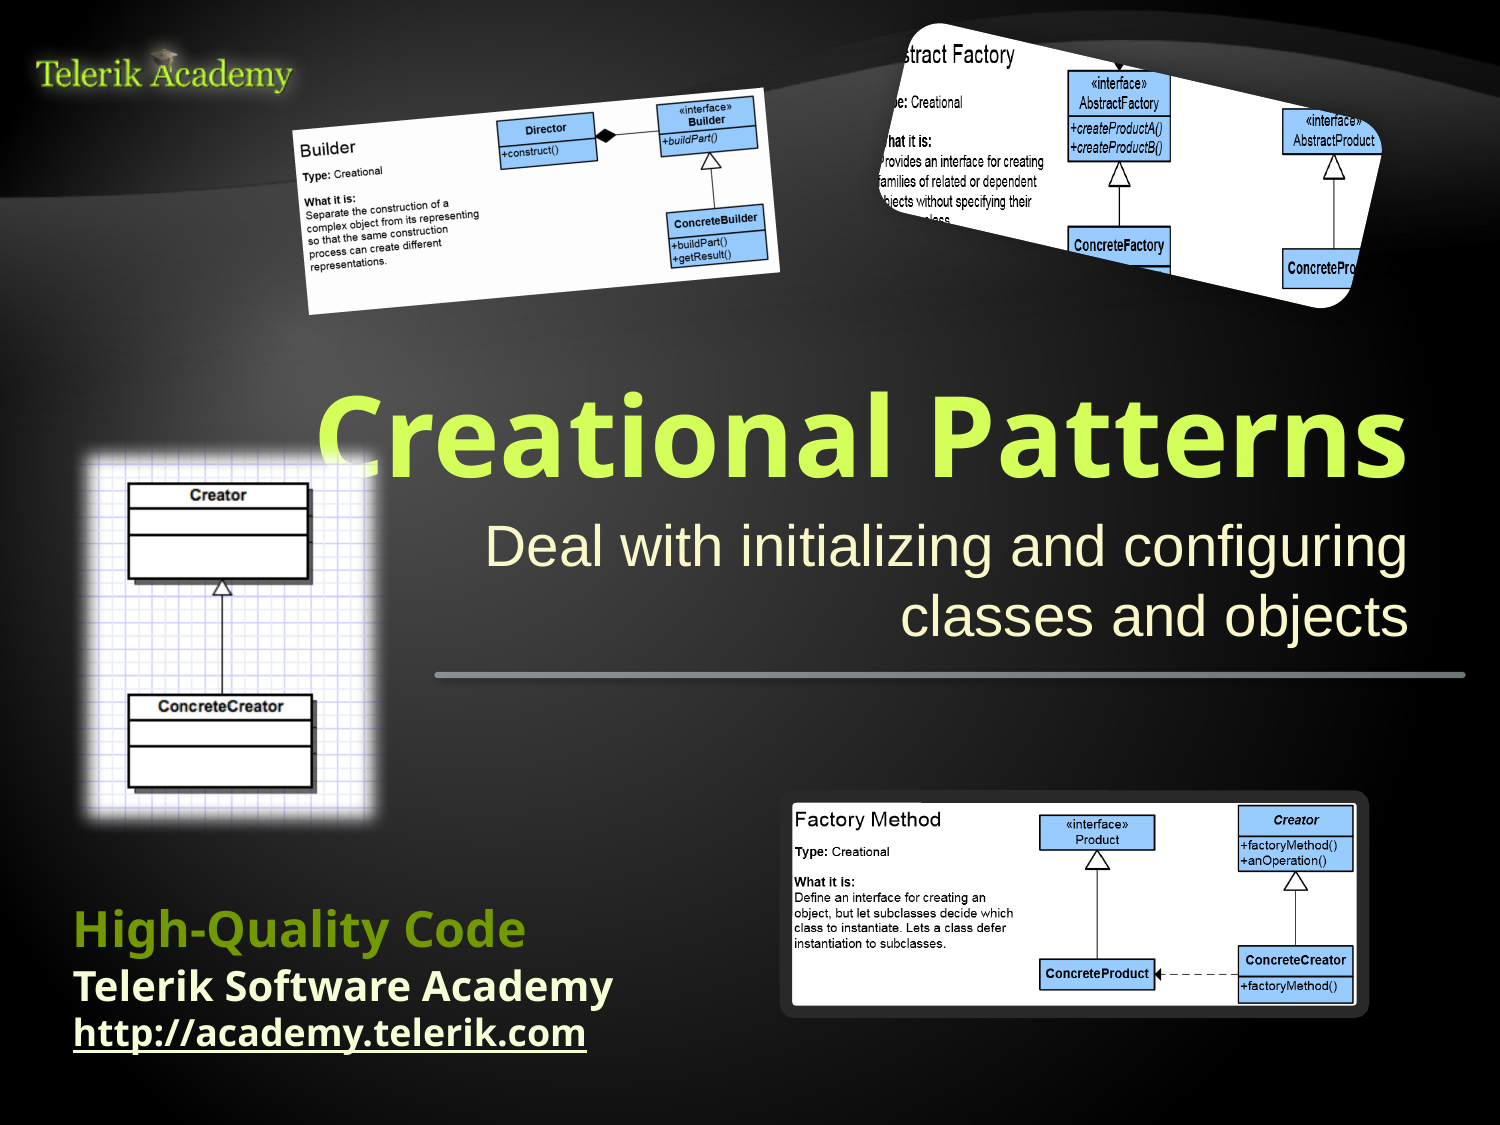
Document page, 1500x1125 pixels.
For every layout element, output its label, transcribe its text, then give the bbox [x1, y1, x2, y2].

list Telerik Software Academy [57, 967, 713, 1001]
subtitle Deal with initializing and configuring classes and objects [396, 531, 1425, 625]
list http://academy.telerik.com [57, 1001, 713, 1063]
title Creational Patterns [75, 249, 1425, 500]
picture [0, 0, 1500, 1125]
list High-Quality Code [57, 890, 713, 967]
